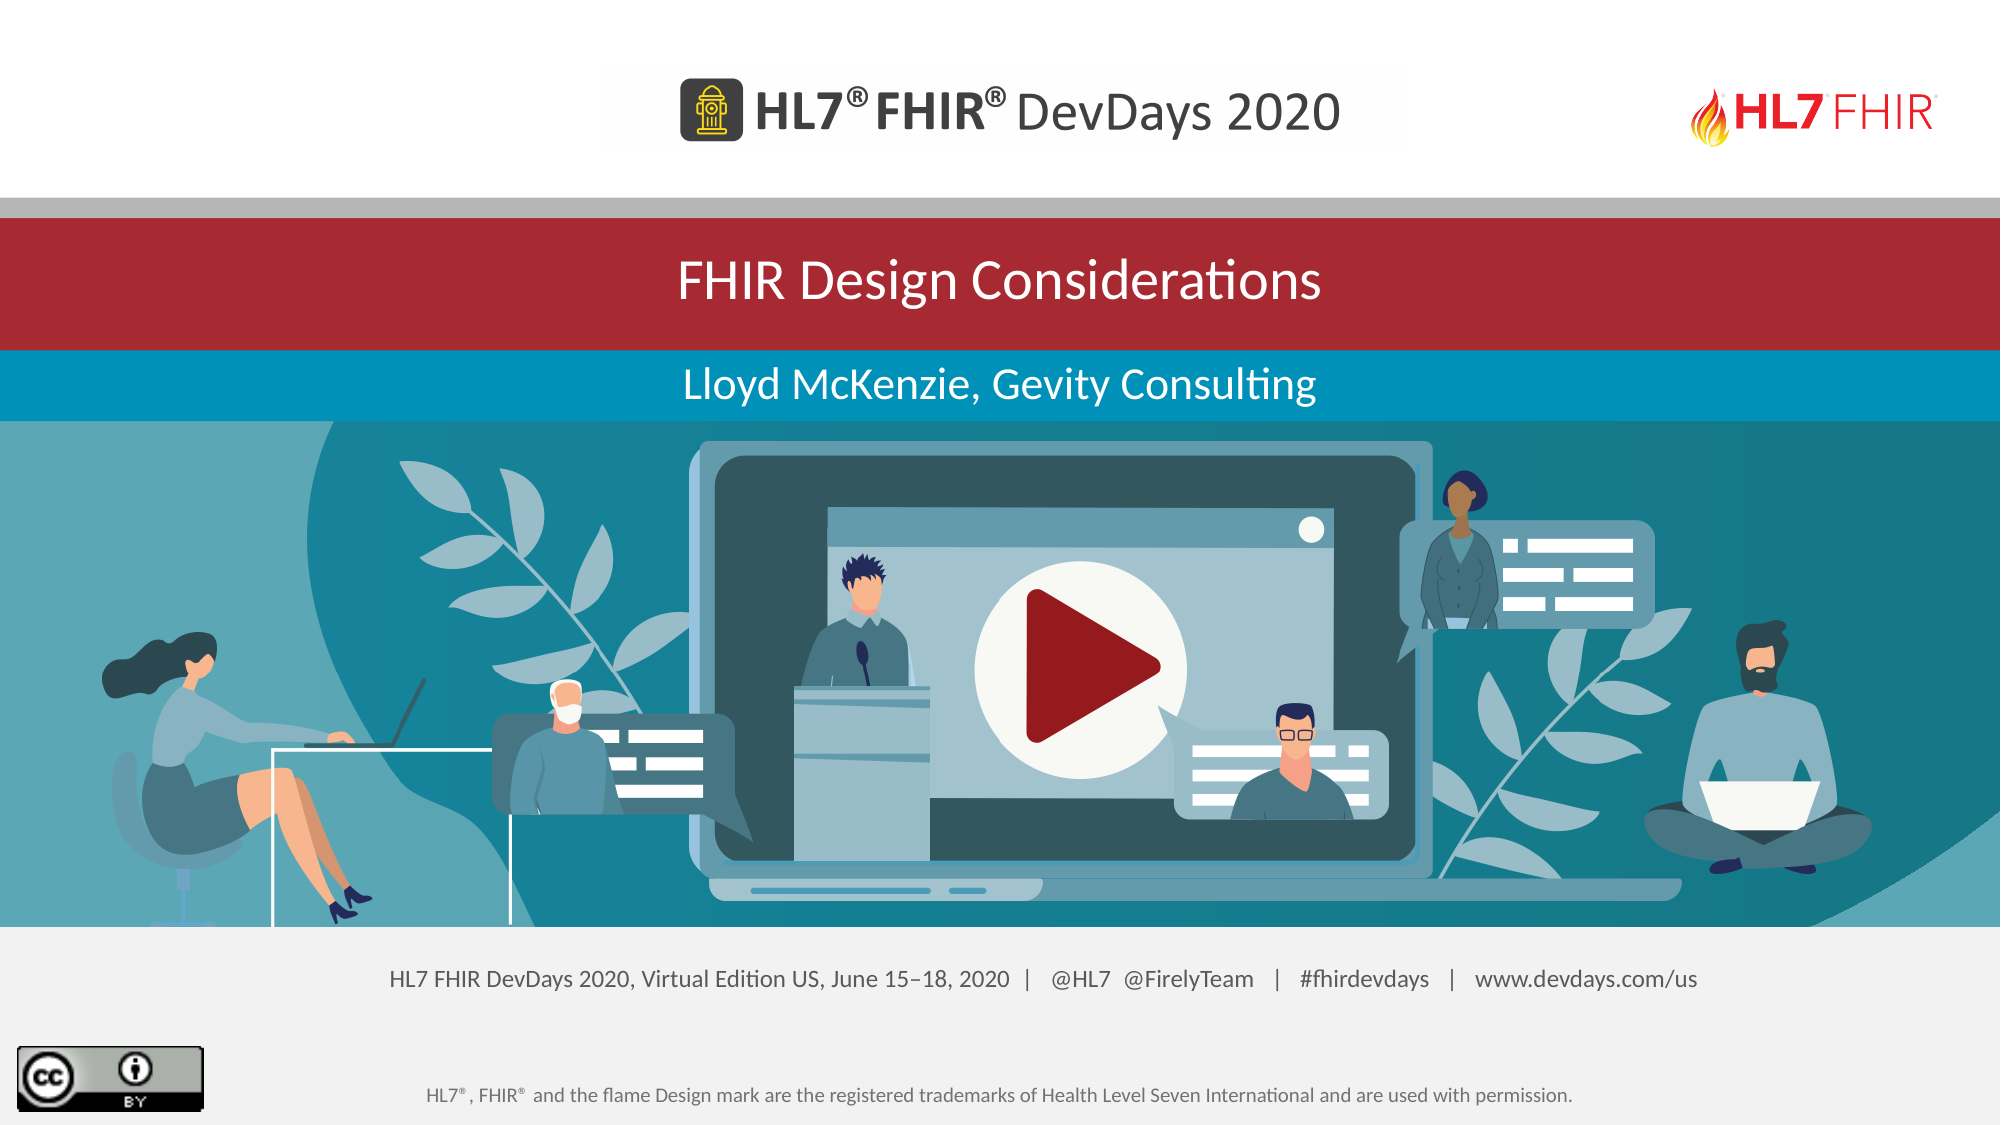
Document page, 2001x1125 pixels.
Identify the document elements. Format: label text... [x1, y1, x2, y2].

picture [17, 1046, 204, 1112]
picture [0, 422, 2000, 927]
picture [1691, 87, 1938, 147]
list FHIR Design Considerations [137, 199, 1863, 347]
picture [600, 66, 1402, 152]
title Lloyd McKenzie, Gevity Consulting [137, 347, 1863, 420]
